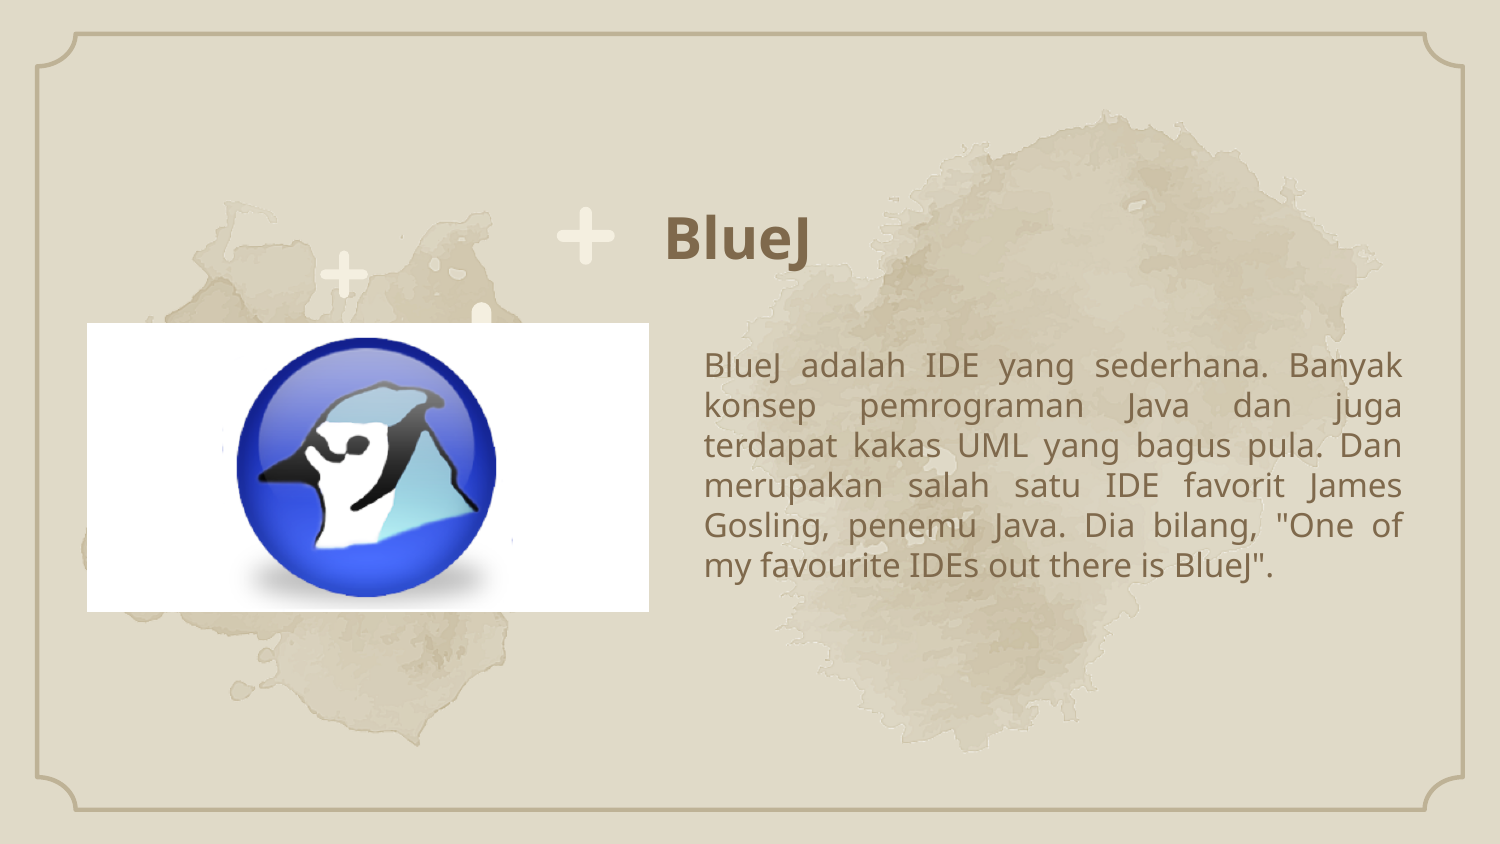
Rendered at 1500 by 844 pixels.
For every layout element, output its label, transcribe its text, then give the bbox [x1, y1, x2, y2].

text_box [319, 206, 615, 321]
subtitle BlueJ adalah IDE yang sederhana. Banyak konsep pemrograman Java dan juga terdapat kakas UML yang bagus pula. Dan merupakan salah satu IDE favorit James Gosling, penemu Java. Dia bilang, "One of my favourite IDEs out there is BlueJ". [688, 349, 1420, 579]
picture [87, 322, 649, 612]
title BlueJ [648, 205, 1285, 266]
